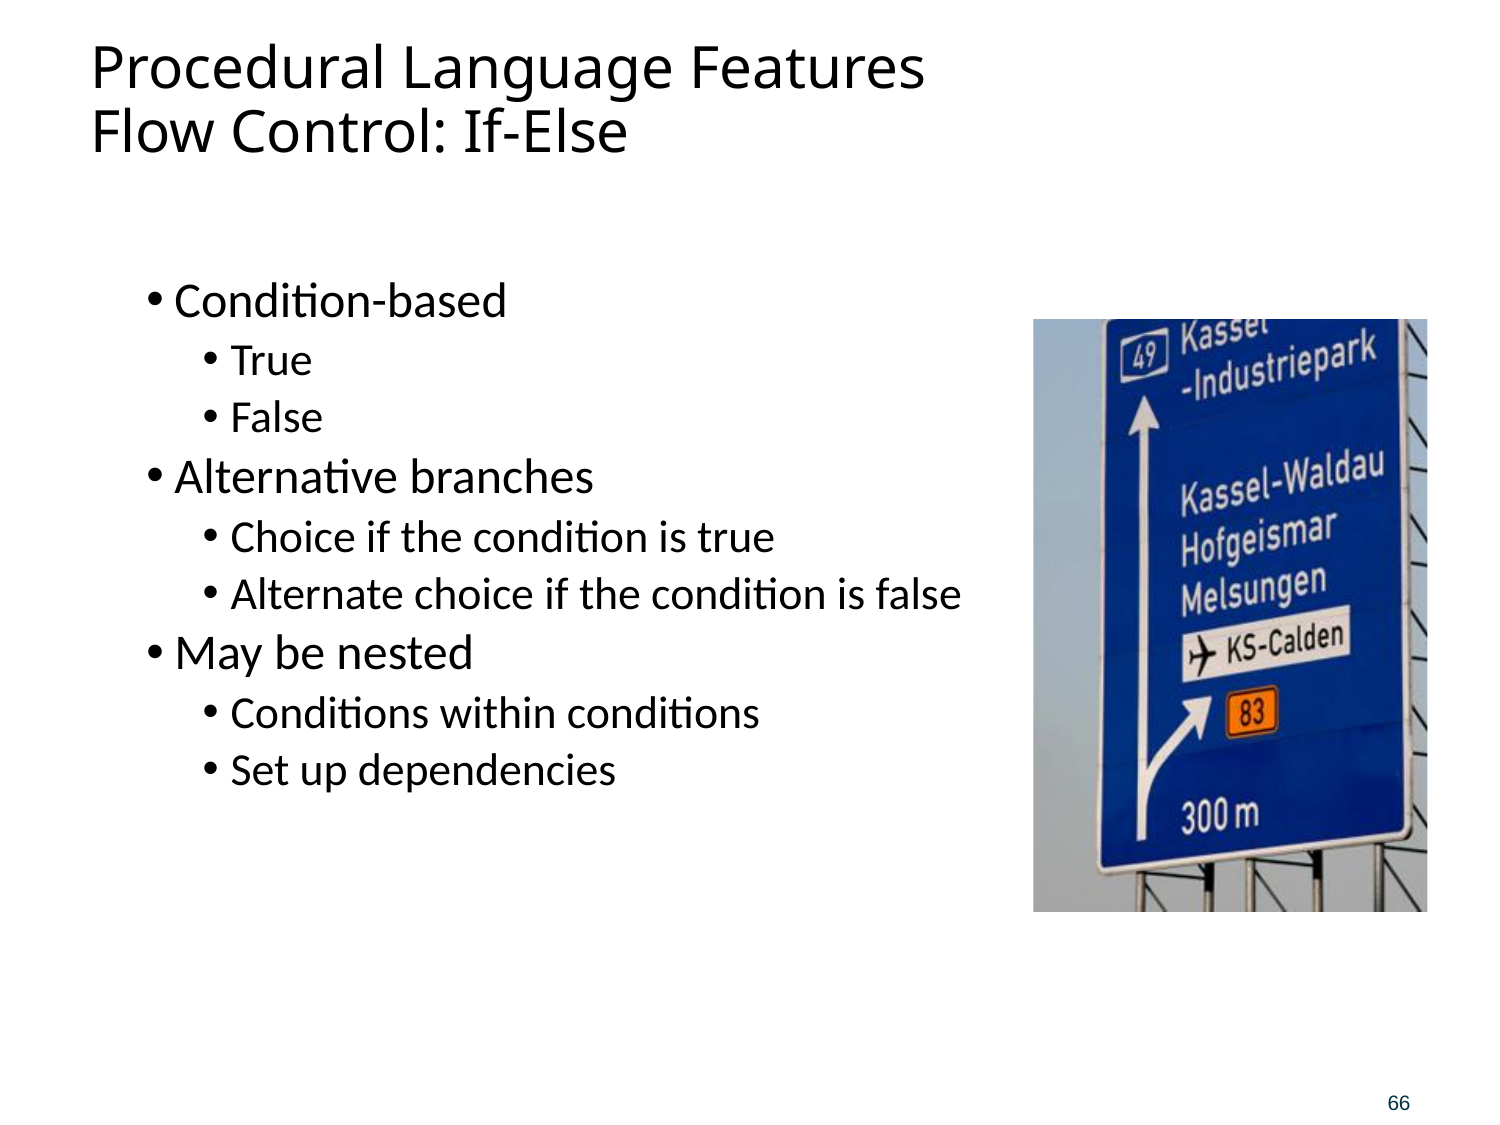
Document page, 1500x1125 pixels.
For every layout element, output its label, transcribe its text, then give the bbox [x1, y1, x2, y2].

picture [1033, 319, 1428, 912]
list Condition-based True False Alternative branches Choice if the condition is true Alternate choice if the condition is false May be nested Conditions within conditions Set up dependencies [75, 199, 994, 942]
title Procedural Language Features Flow Control: If-Else [75, 30, 1425, 173]
text_box 66 [1387, 1072, 1492, 1115]
